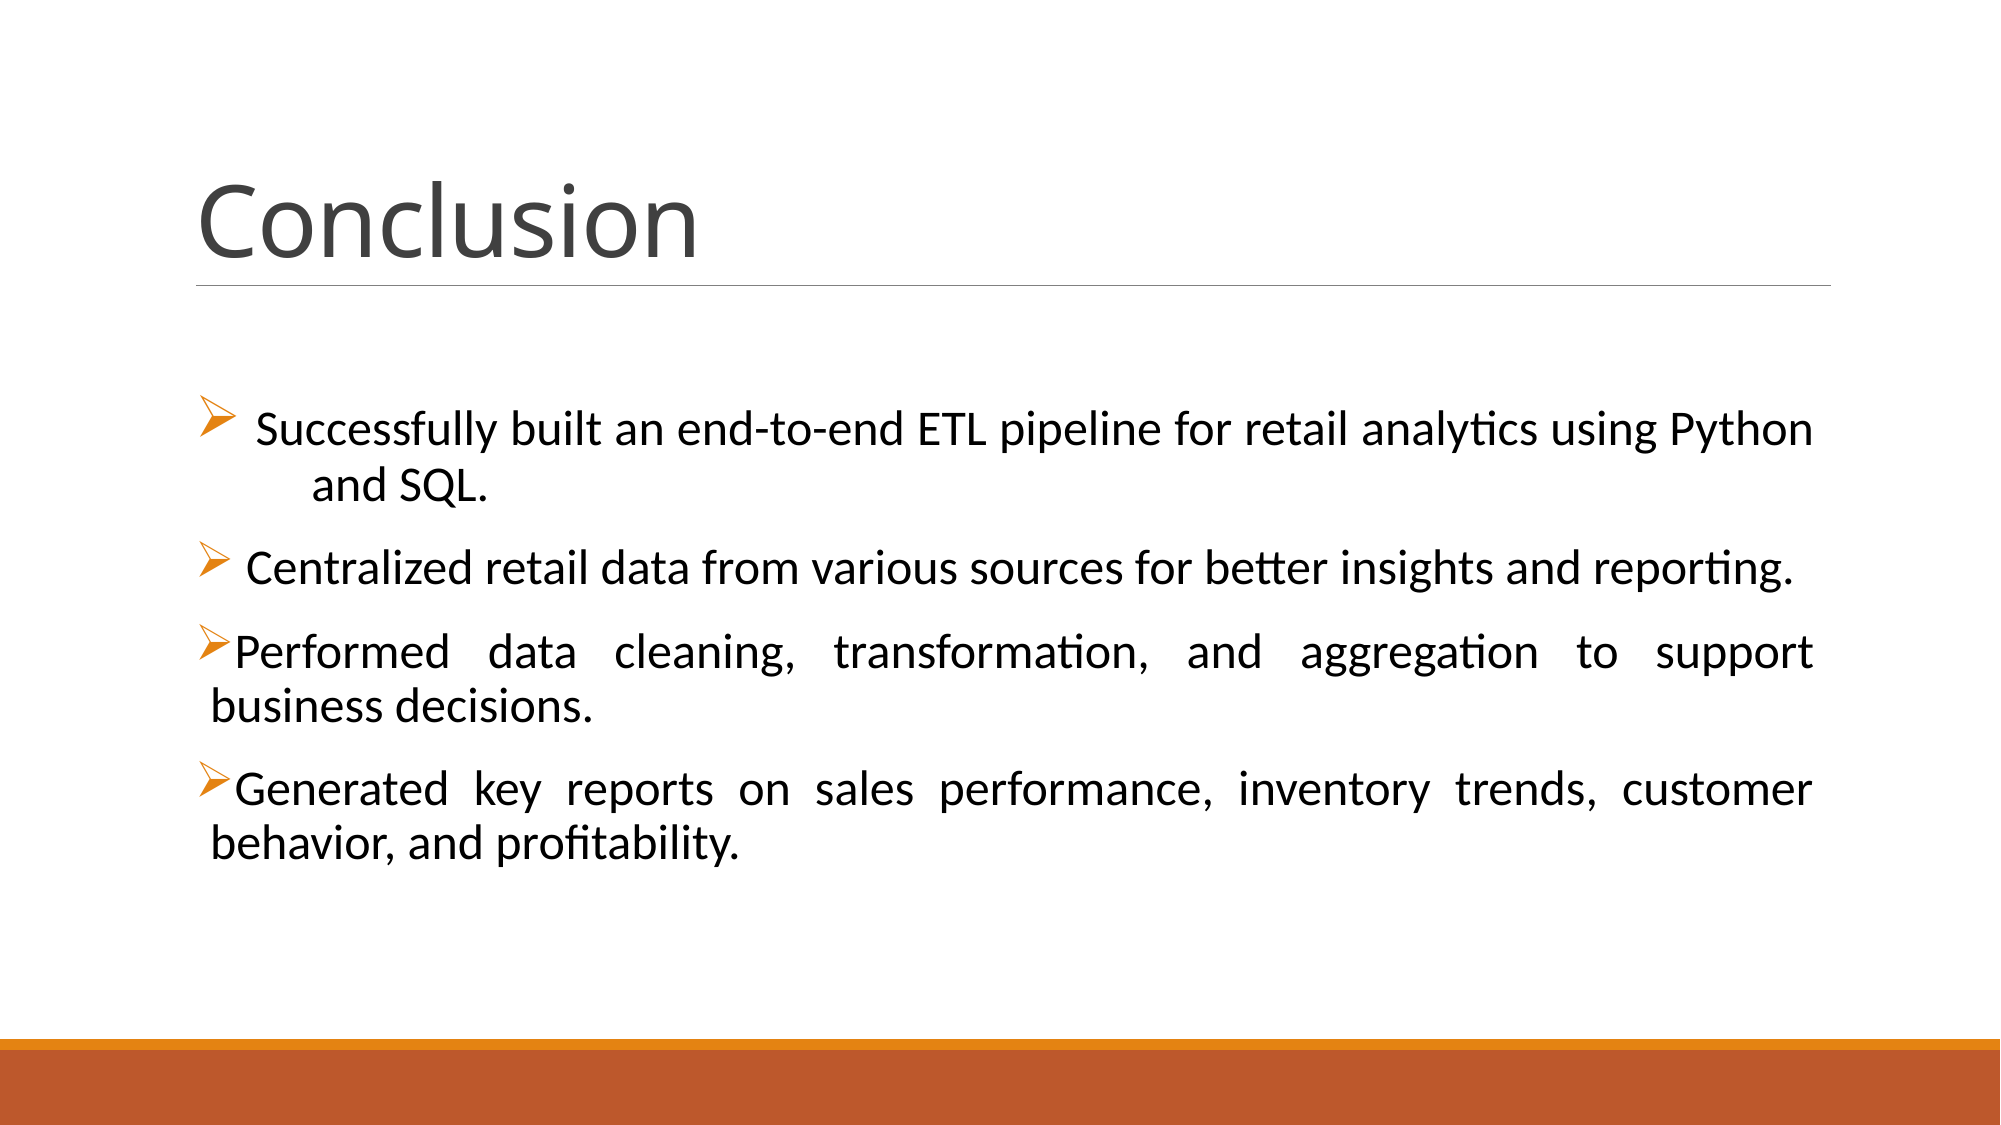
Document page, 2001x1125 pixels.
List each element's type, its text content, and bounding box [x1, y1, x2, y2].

title Conclusion [180, 47, 1830, 285]
list Successfully built an end-to-end ETL pipeline for retail analytics using Python and SQL. Centralized retail data from various sources for better insights and reporting. Performed data cleaning, transformation, and aggregation to support business decisions. Generated key reports on sales performance, inventory trends, customer behavior, and profitability. [180, 306, 1830, 960]
